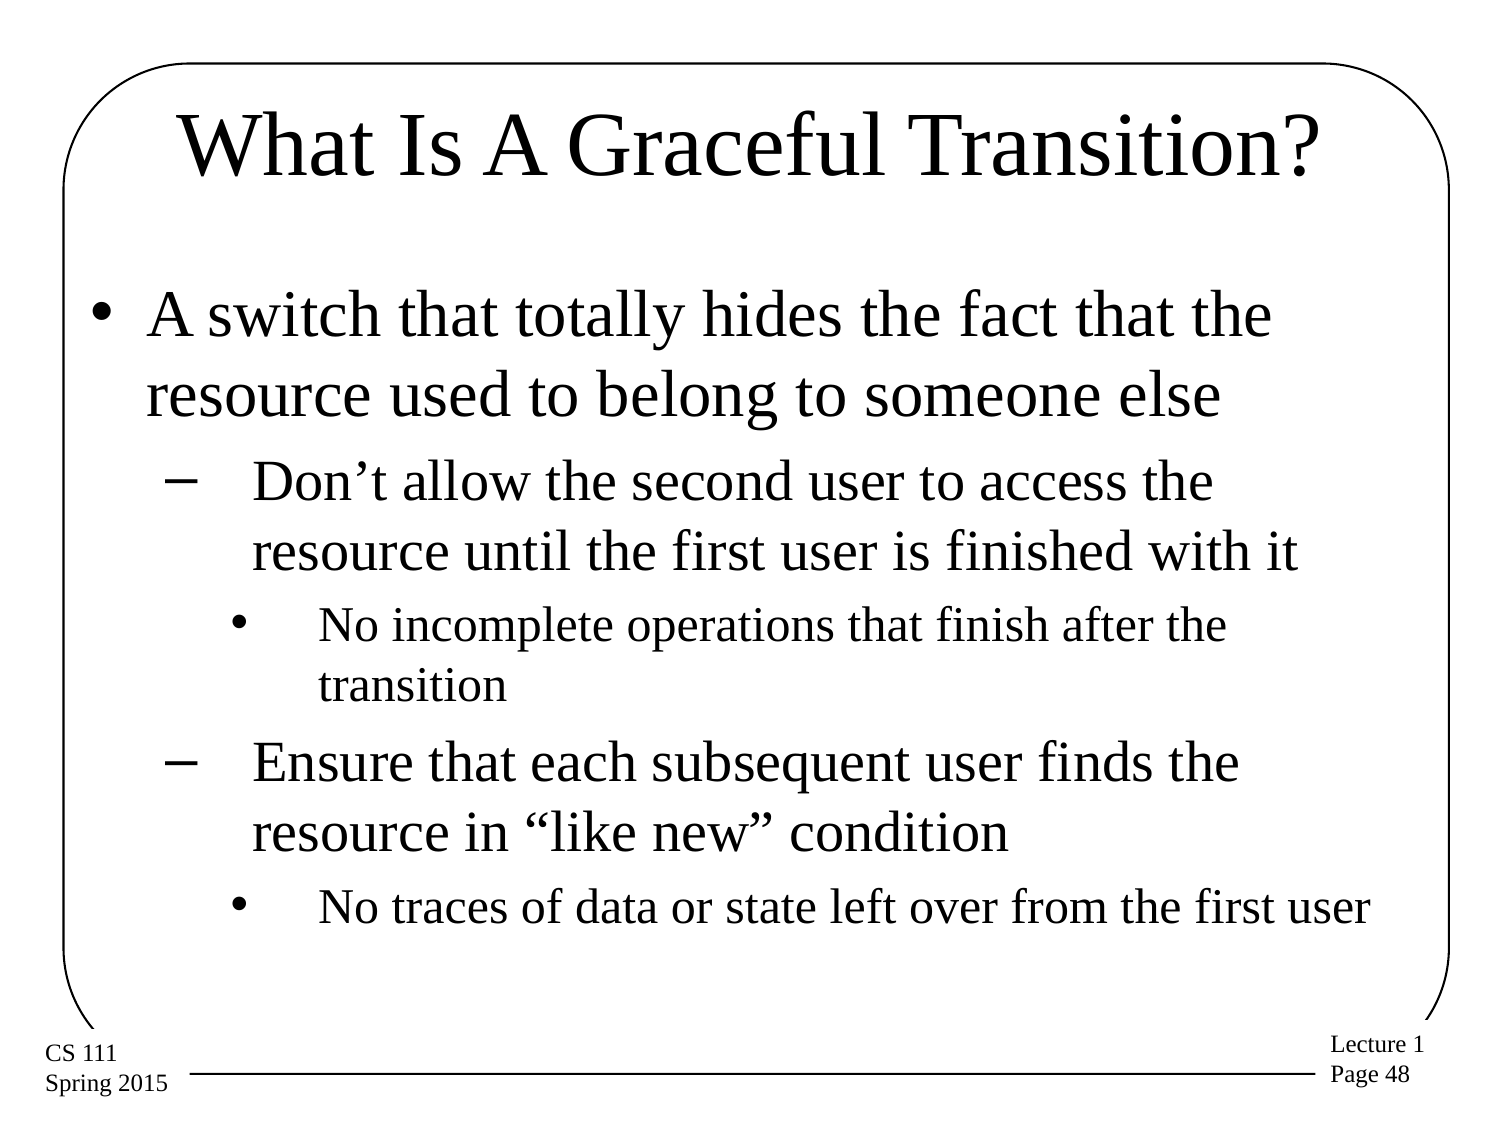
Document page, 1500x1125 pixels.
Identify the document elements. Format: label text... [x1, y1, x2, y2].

list A switch that totally hides the fact that the resource used to belong to someone else Don’t allow the second user to access the resource until the first user is finished with it No incomplete operations that finish after the transition Ensure that each subsequent user finds the resource in “like new” condition No traces of data or state left over from the first user [74, 262, 1426, 1006]
title What Is A Graceful Transition? [74, 44, 1426, 233]
